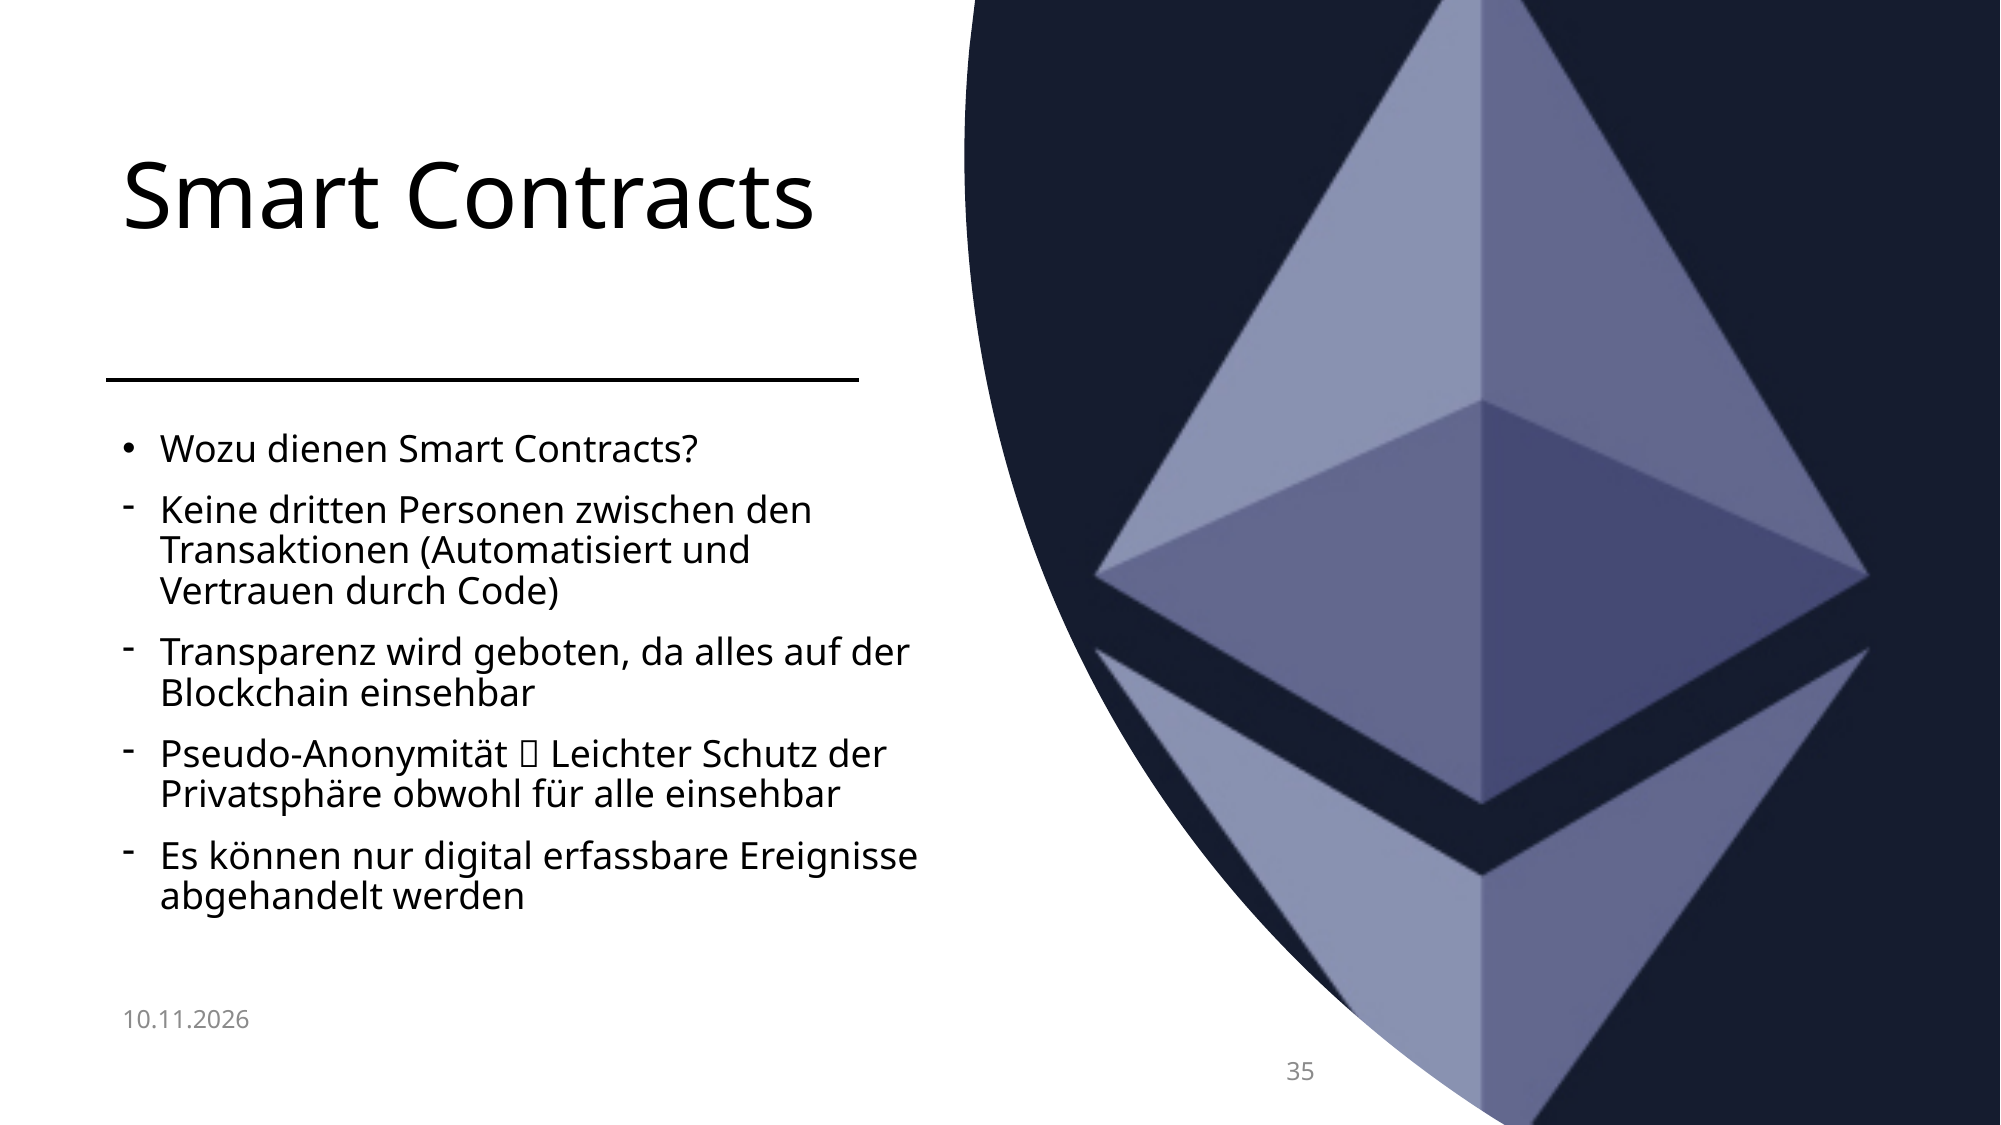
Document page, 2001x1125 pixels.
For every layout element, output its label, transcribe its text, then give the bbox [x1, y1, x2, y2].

title Smart Contracts [107, 59, 948, 338]
list Wozu dienen Smart Contracts? Keine dritten Personen zwischen den Transaktionen (Automatisiert und Vertrauen durch Code) Transparenz wird geboten, da alles auf der Blockchain einsehbar Pseudo-Anonymität  Leichter Schutz der Privatsphäre obwohl für alle einsehbar Es können nur digital erfassbare Ereignisse abgehandelt werden [107, 422, 948, 991]
picture [964, 0, 2000, 1125]
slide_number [107, 991, 558, 1051]
